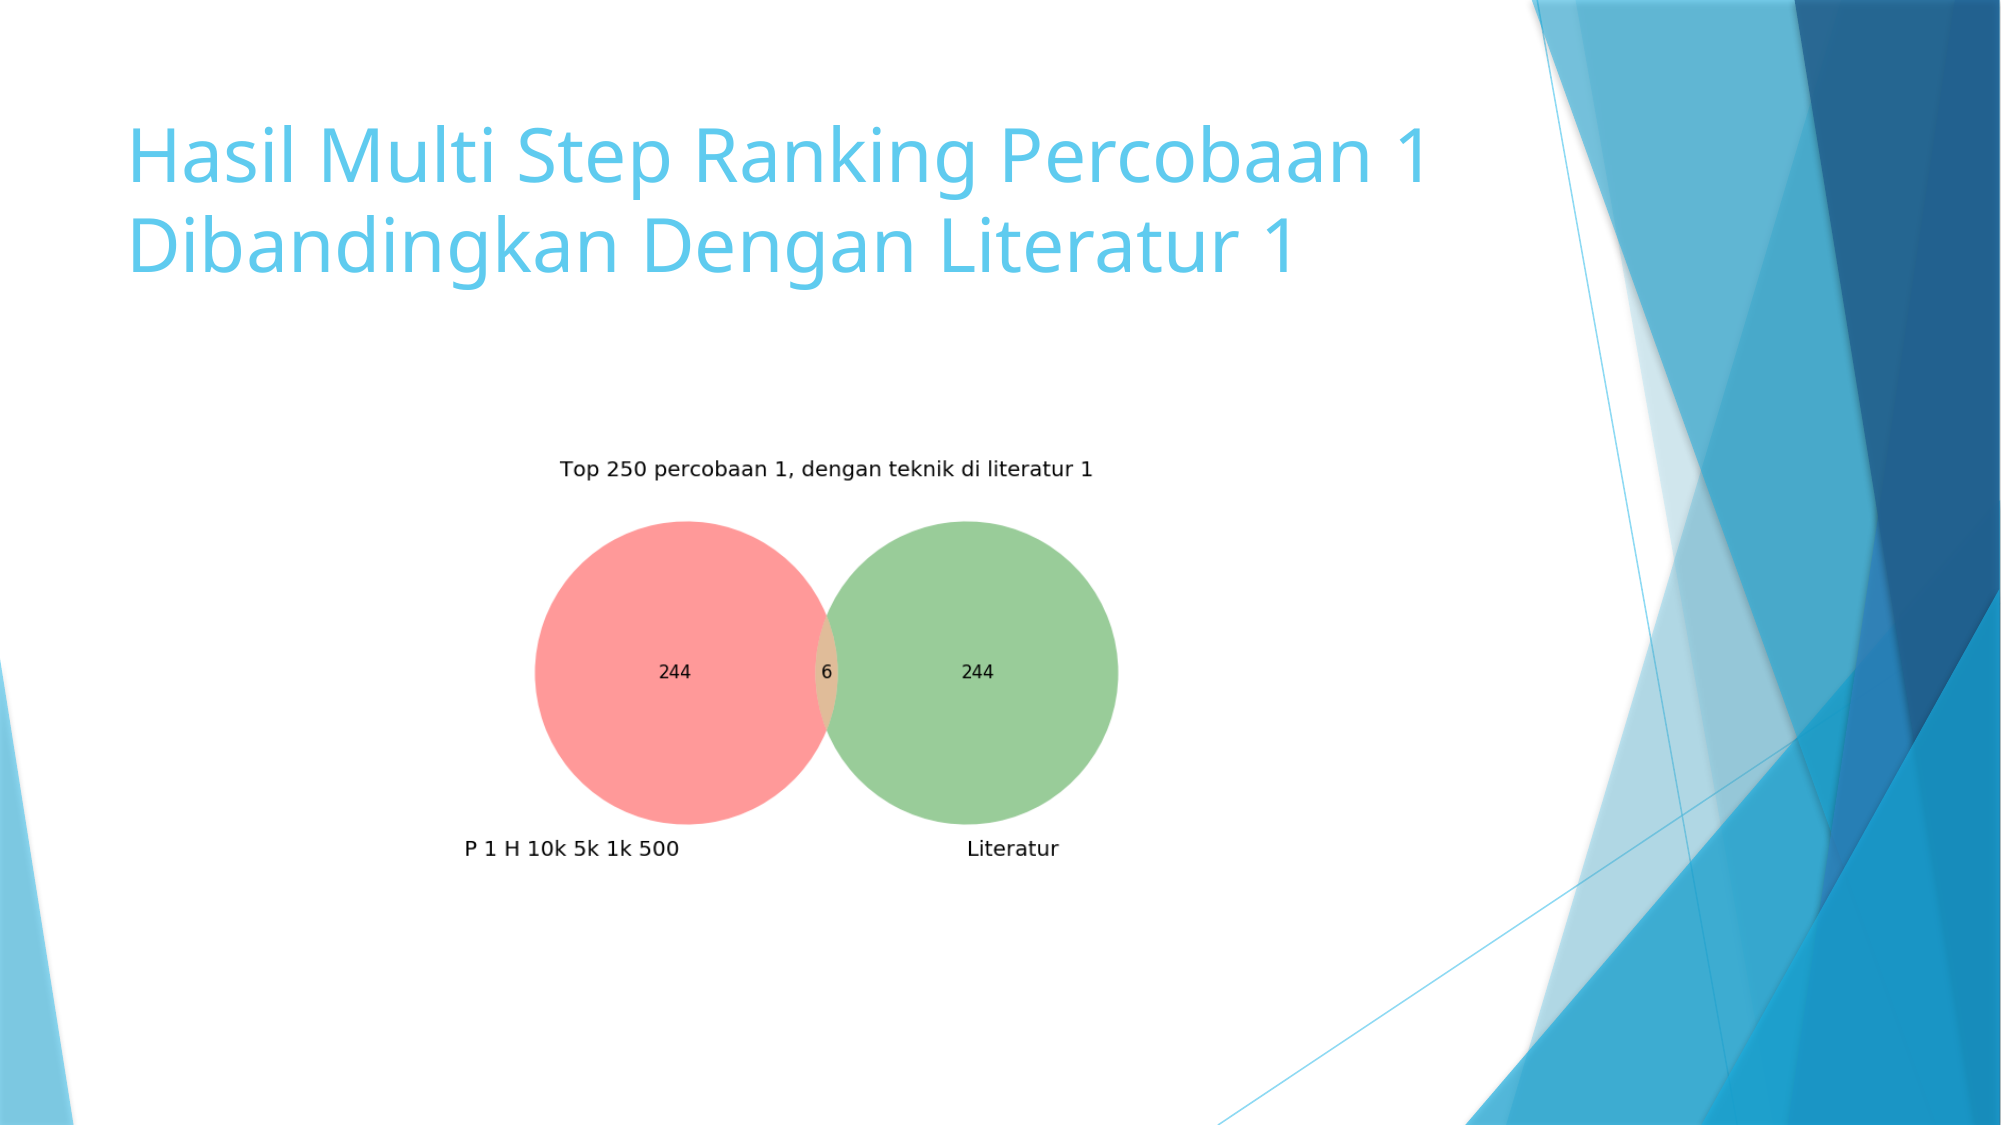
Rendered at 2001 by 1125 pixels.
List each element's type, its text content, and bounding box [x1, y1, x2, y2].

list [391, 353, 1242, 992]
title Hasil Multi Step Ranking Percobaan 1 Dibandingkan Dengan Literatur 1 [111, 99, 1522, 317]
